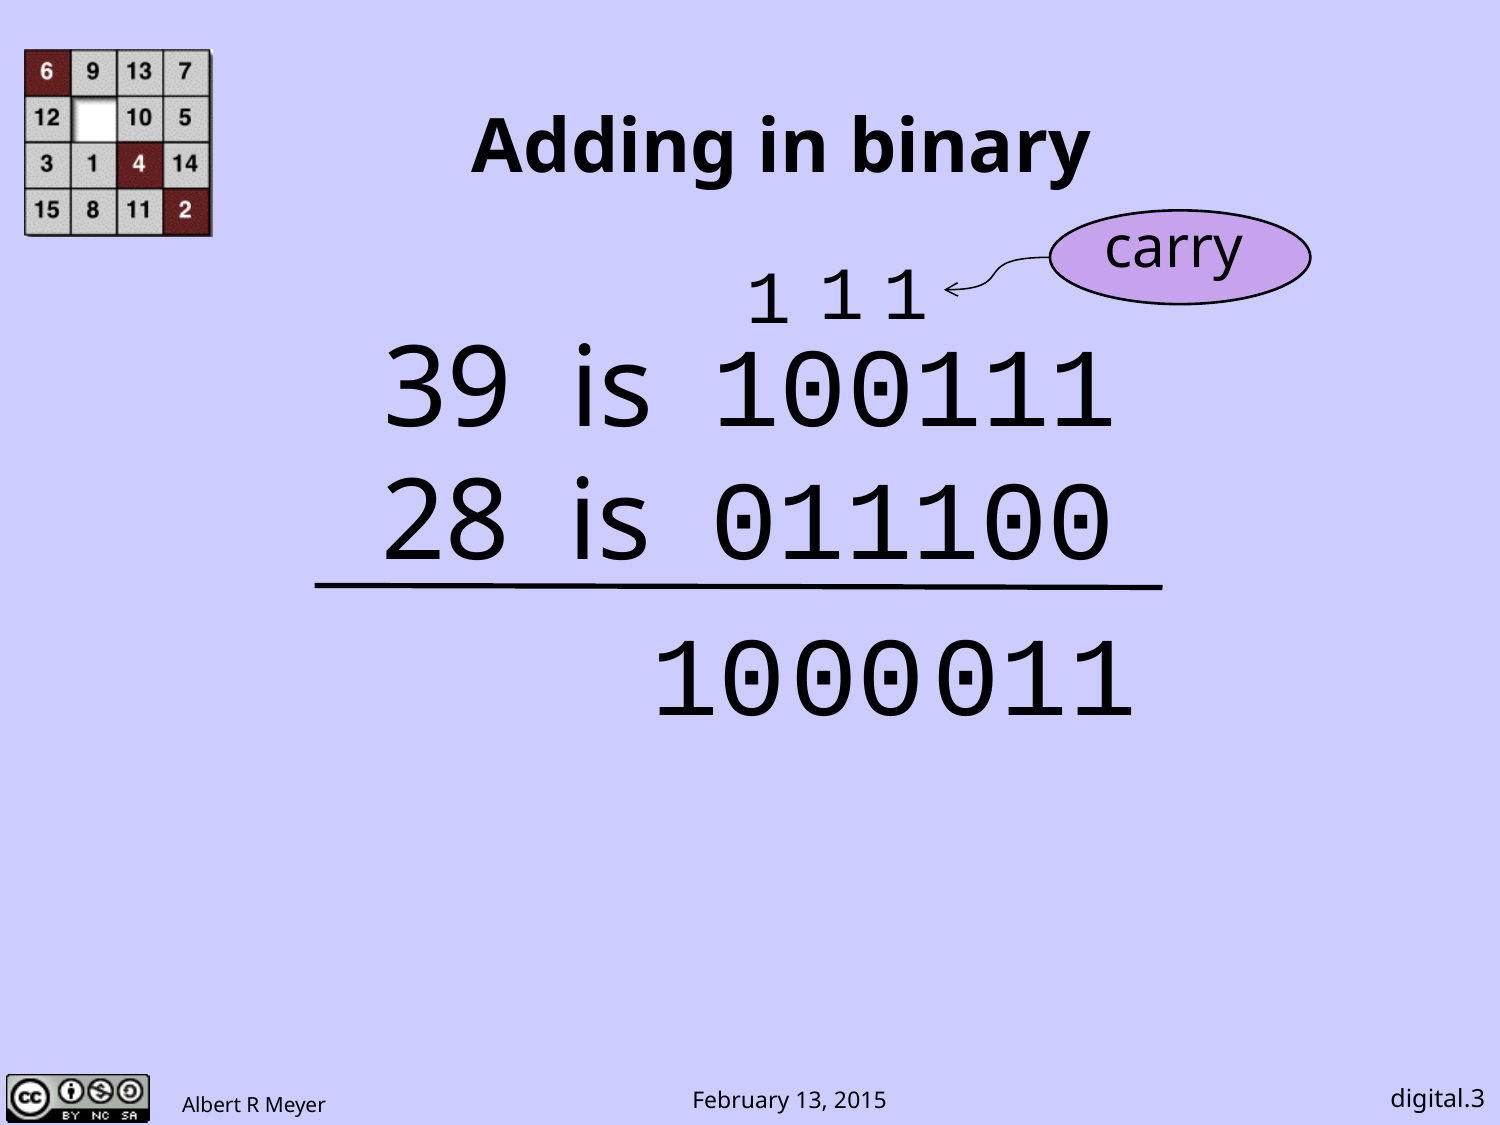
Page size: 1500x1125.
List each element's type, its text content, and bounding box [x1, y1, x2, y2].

text_box 0 [802, 596, 873, 746]
text_box 0 [873, 596, 940, 746]
slide_number digital.3 [1373, 1074, 1500, 1121]
picture [24, 49, 213, 237]
text_box 39 is 100111 [368, 306, 1133, 456]
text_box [1049, 201, 1311, 305]
text_box 1 [1084, 596, 1152, 746]
text_box 1 [731, 241, 807, 347]
text_box 0 [940, 596, 1015, 746]
title Adding in binary [437, 49, 1242, 236]
text_box 1 [1015, 596, 1084, 746]
text_box 1 [804, 237, 880, 343]
text_box 1 [880, 237, 944, 343]
text_box 10 [636, 596, 802, 746]
picture [6, 1074, 150, 1123]
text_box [944, 257, 1051, 291]
text_box 28 is 011100 [366, 439, 1130, 583]
